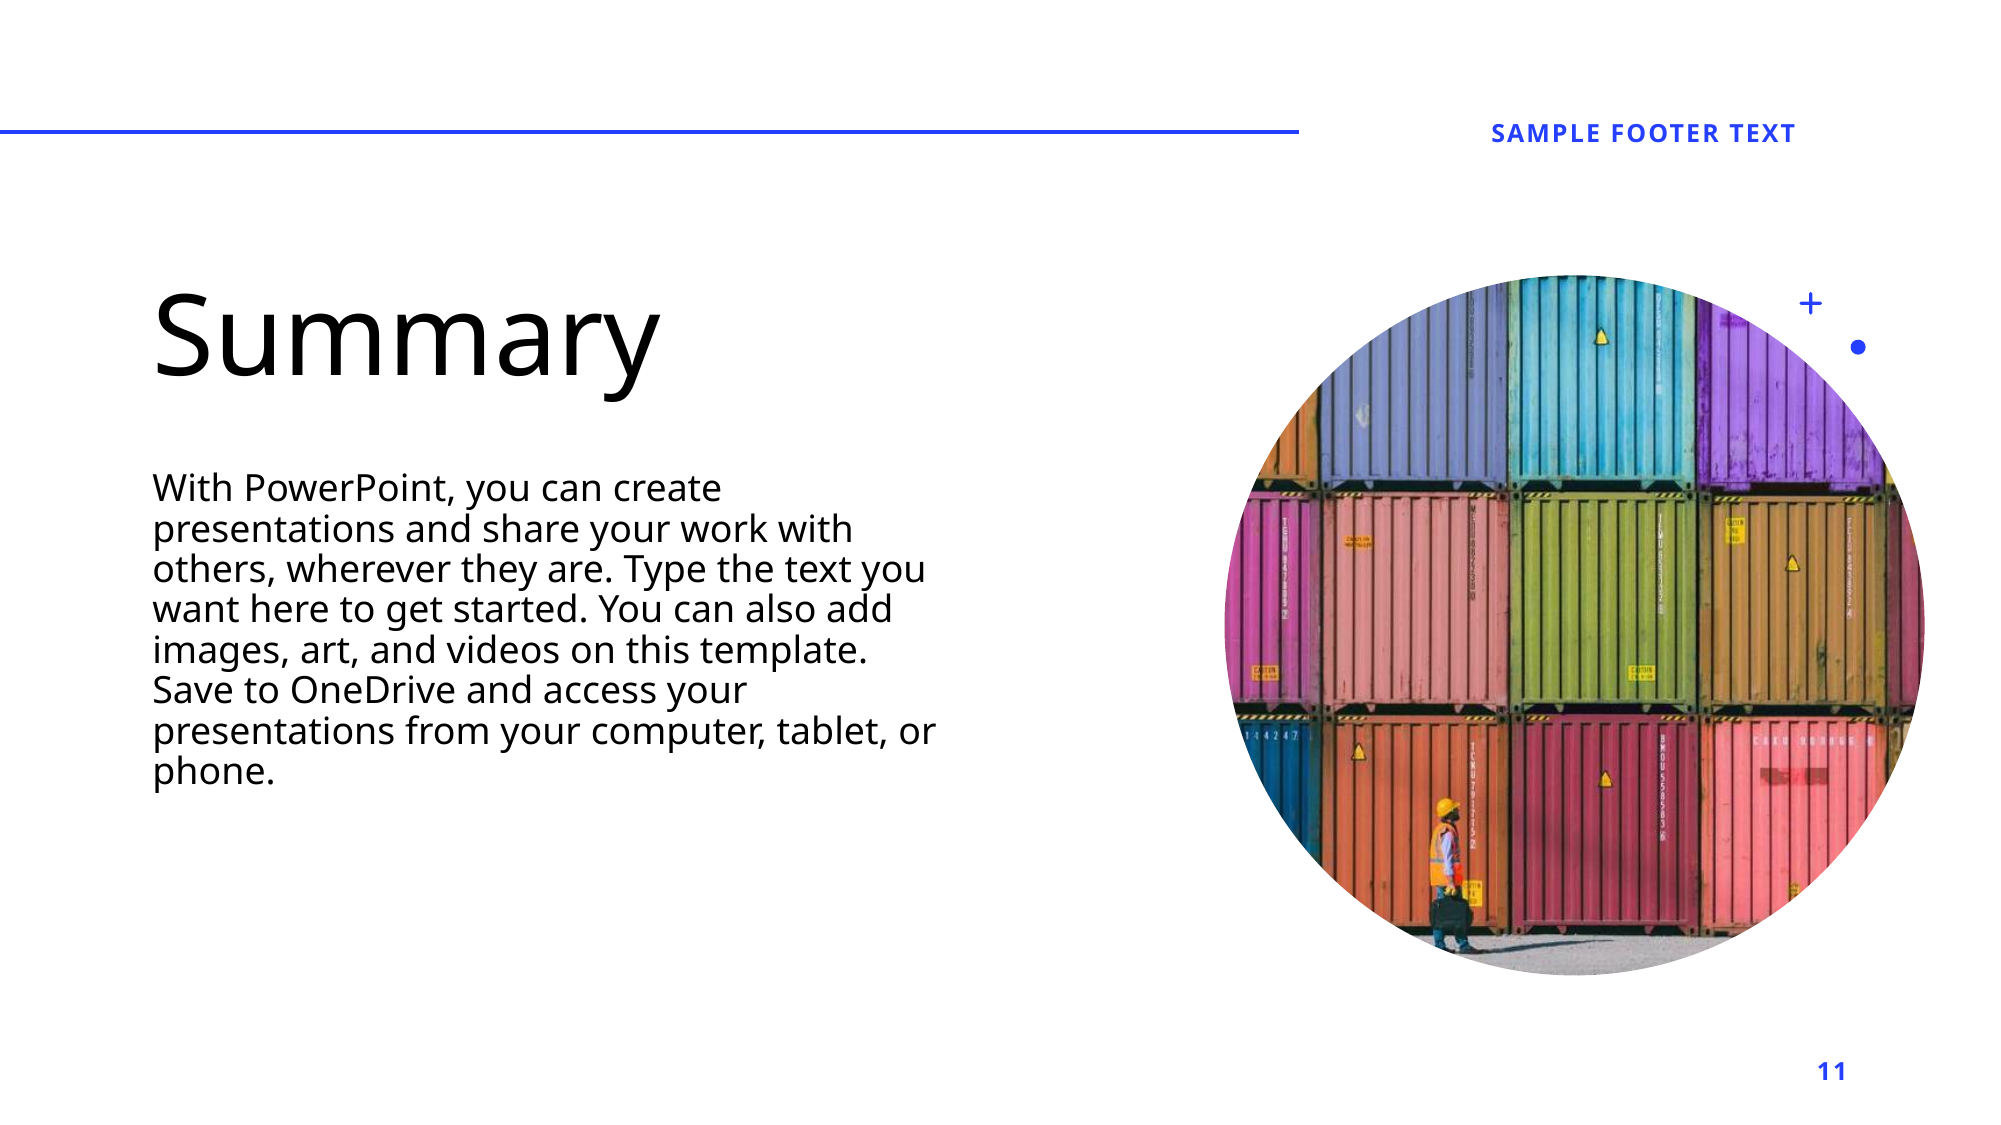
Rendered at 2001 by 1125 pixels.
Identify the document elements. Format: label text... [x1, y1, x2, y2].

slide_number 11 [1412, 1042, 1863, 1103]
footer Sample Footer Text [1306, 102, 1982, 163]
picture [1224, 275, 1925, 976]
title Summary [137, 162, 956, 407]
list With PowerPoint, you can create presentations and share your work with others, wherever they are. Type the text you want here to get started. You can also add images, art, and videos on this template. Save to OneDrive and access your presentations from your computer, tablet, or phone. [137, 461, 956, 1013]
